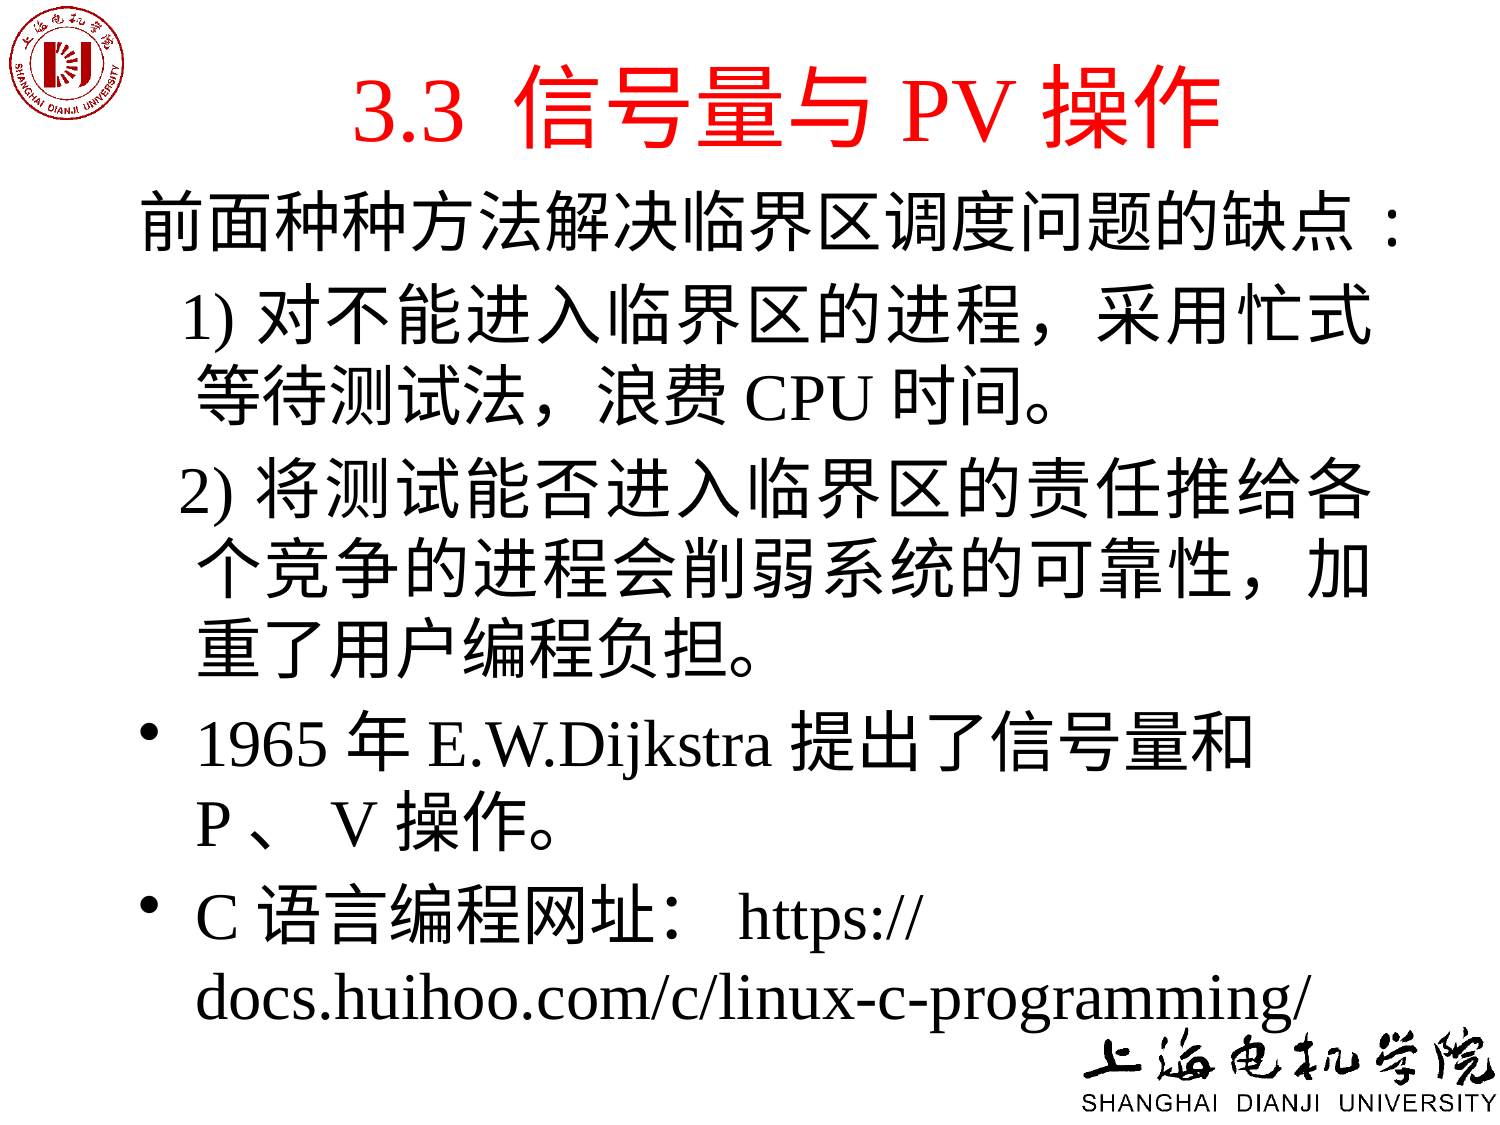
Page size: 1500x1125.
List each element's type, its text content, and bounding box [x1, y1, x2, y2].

title 3.3 信号量与PV操作 [112, 42, 1463, 153]
list 前面种种方法解决临界区调度问题的缺点: 1)对不能进入临界区的进程，采用忙式等待测试法，浪费CPU时间。 2)将测试能否进入临界区的责任推给各个竞争的进程会削弱系统的可靠性，加重了用户编程负担。 1965年E.W.Dijkstra提出了信号量和P、V操作。 C语言编程网址：https://docs.huihoo.com/c/linux-c-programming/ [123, 172, 1388, 860]
picture [1079, 1023, 1500, 1114]
picture [9, 6, 124, 120]
